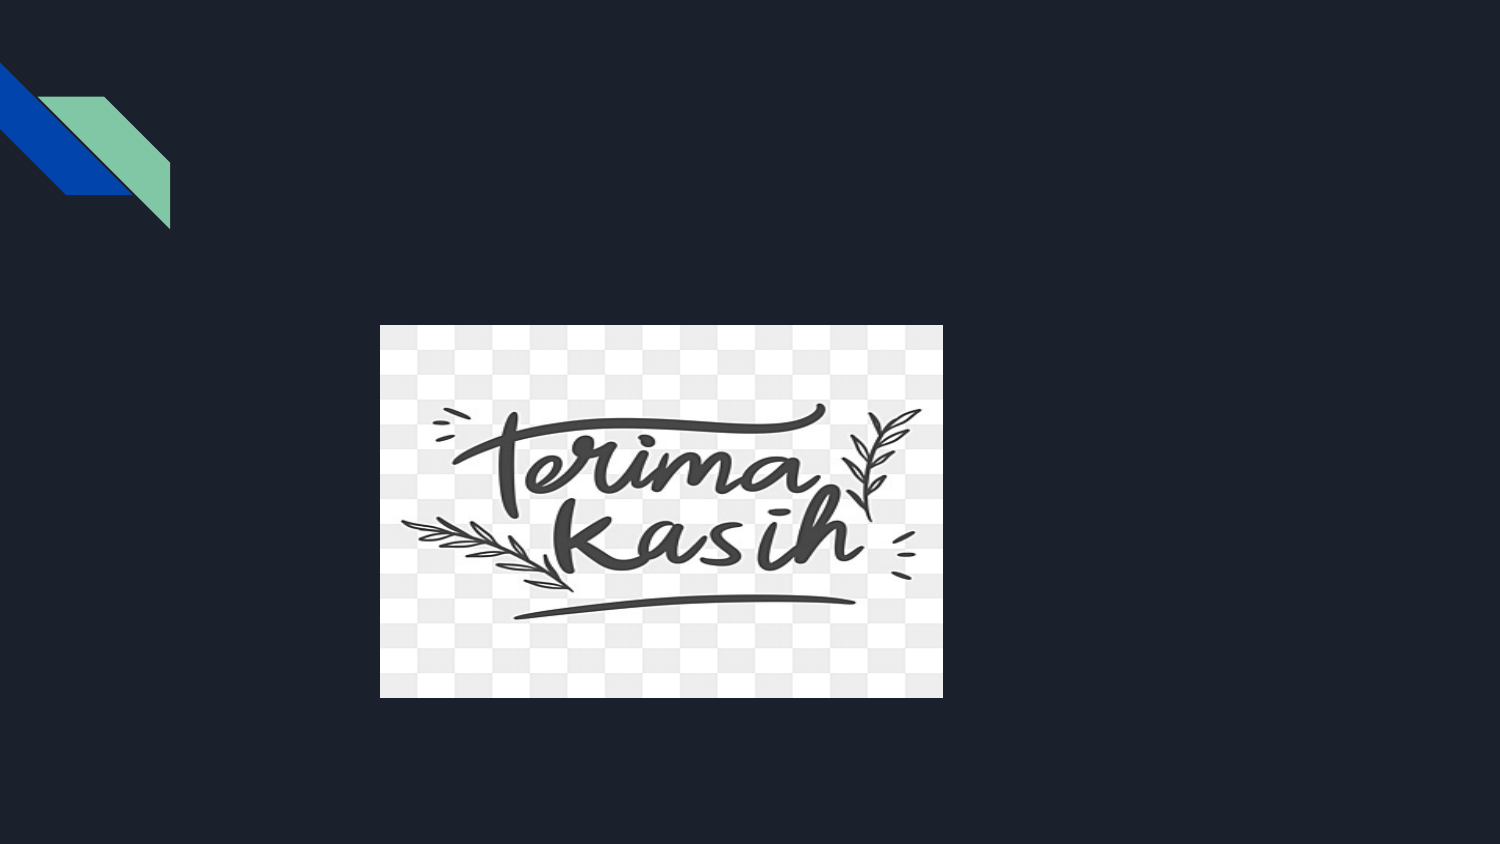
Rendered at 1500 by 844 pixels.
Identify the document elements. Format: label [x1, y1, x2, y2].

picture [380, 325, 944, 698]
